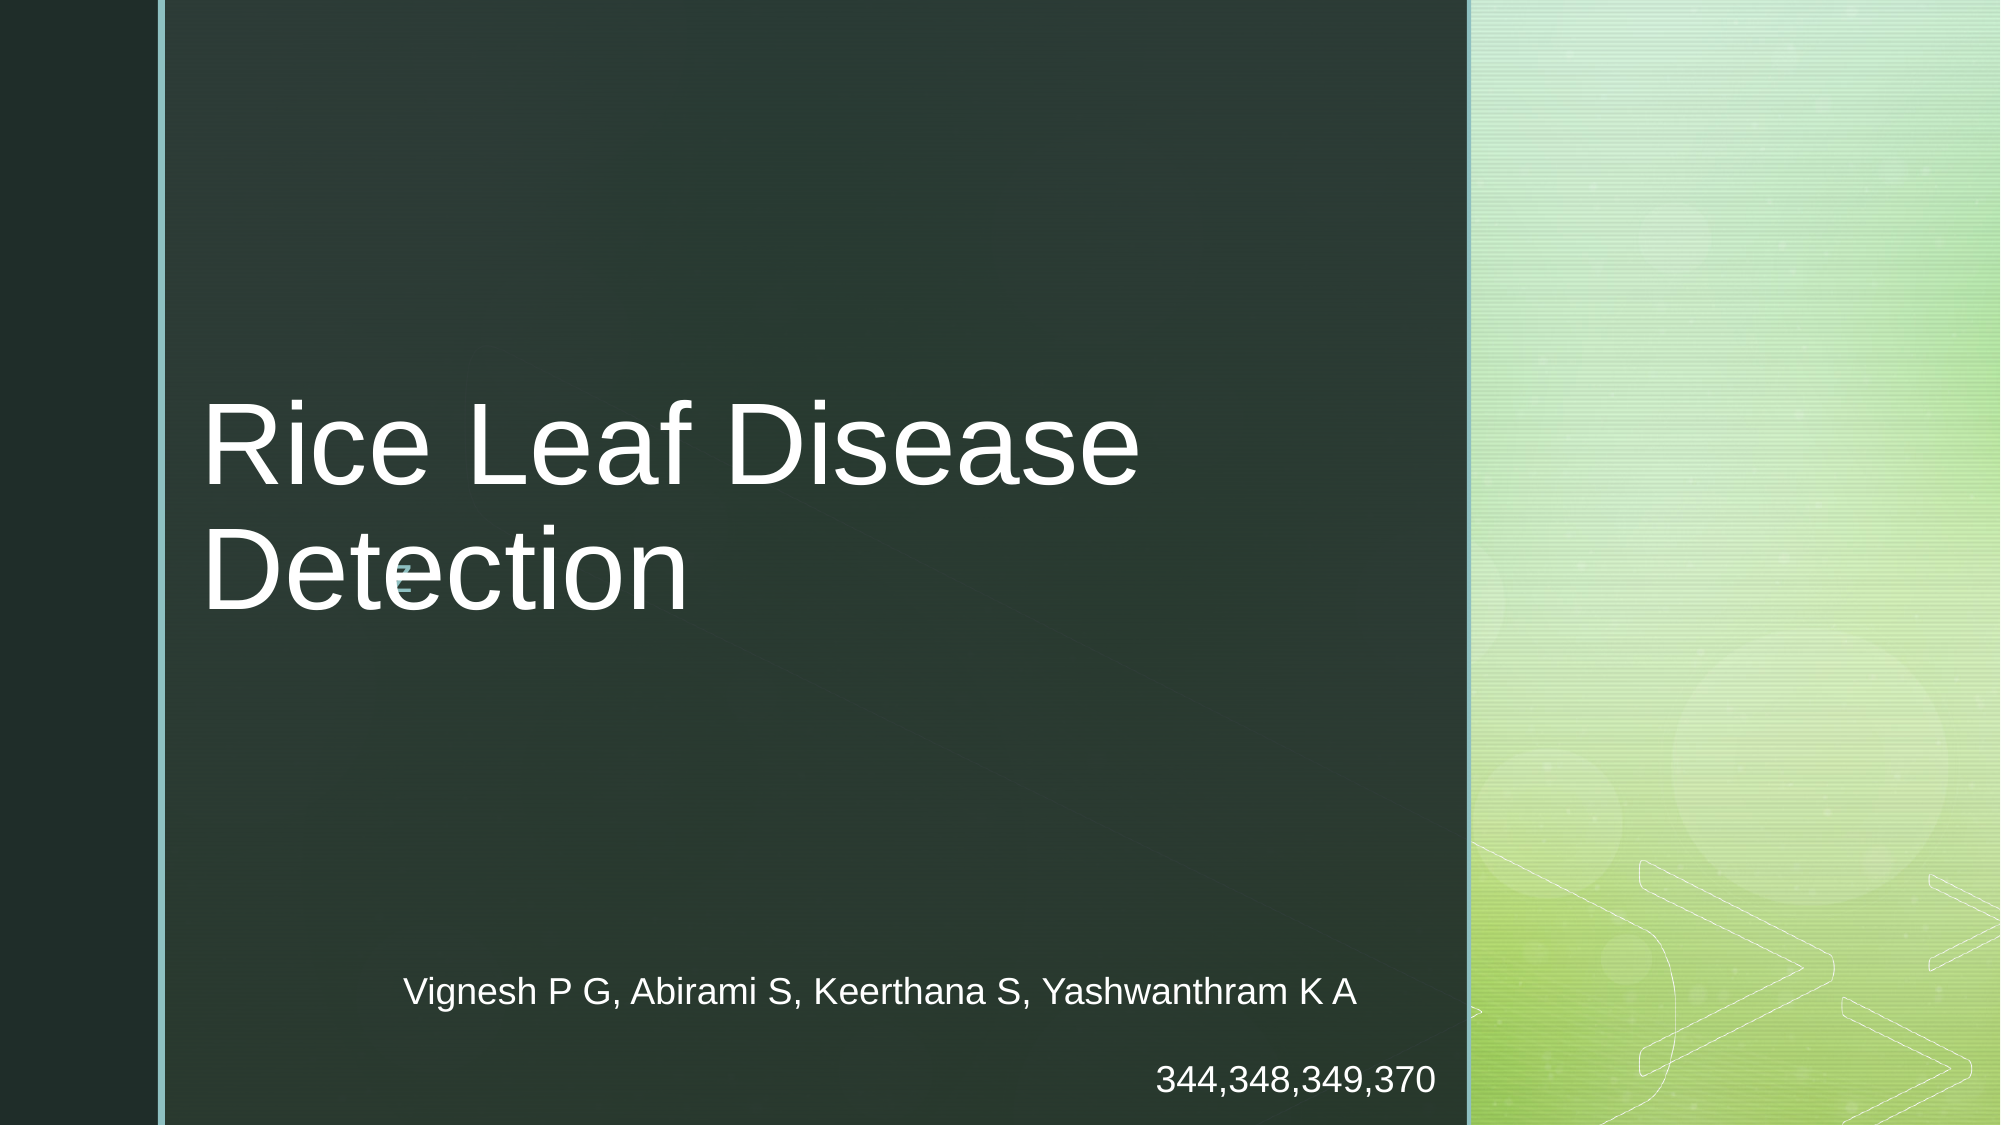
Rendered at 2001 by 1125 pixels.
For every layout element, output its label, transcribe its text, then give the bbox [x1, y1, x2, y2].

title Rice Leaf Disease Detection [185, 376, 1210, 749]
picture [1472, 0, 2001, 1125]
subtitle Vignesh P G, Abirami S, Keerthana S, Yashwanthram K A 344,348,349,370 [388, 916, 1451, 1107]
